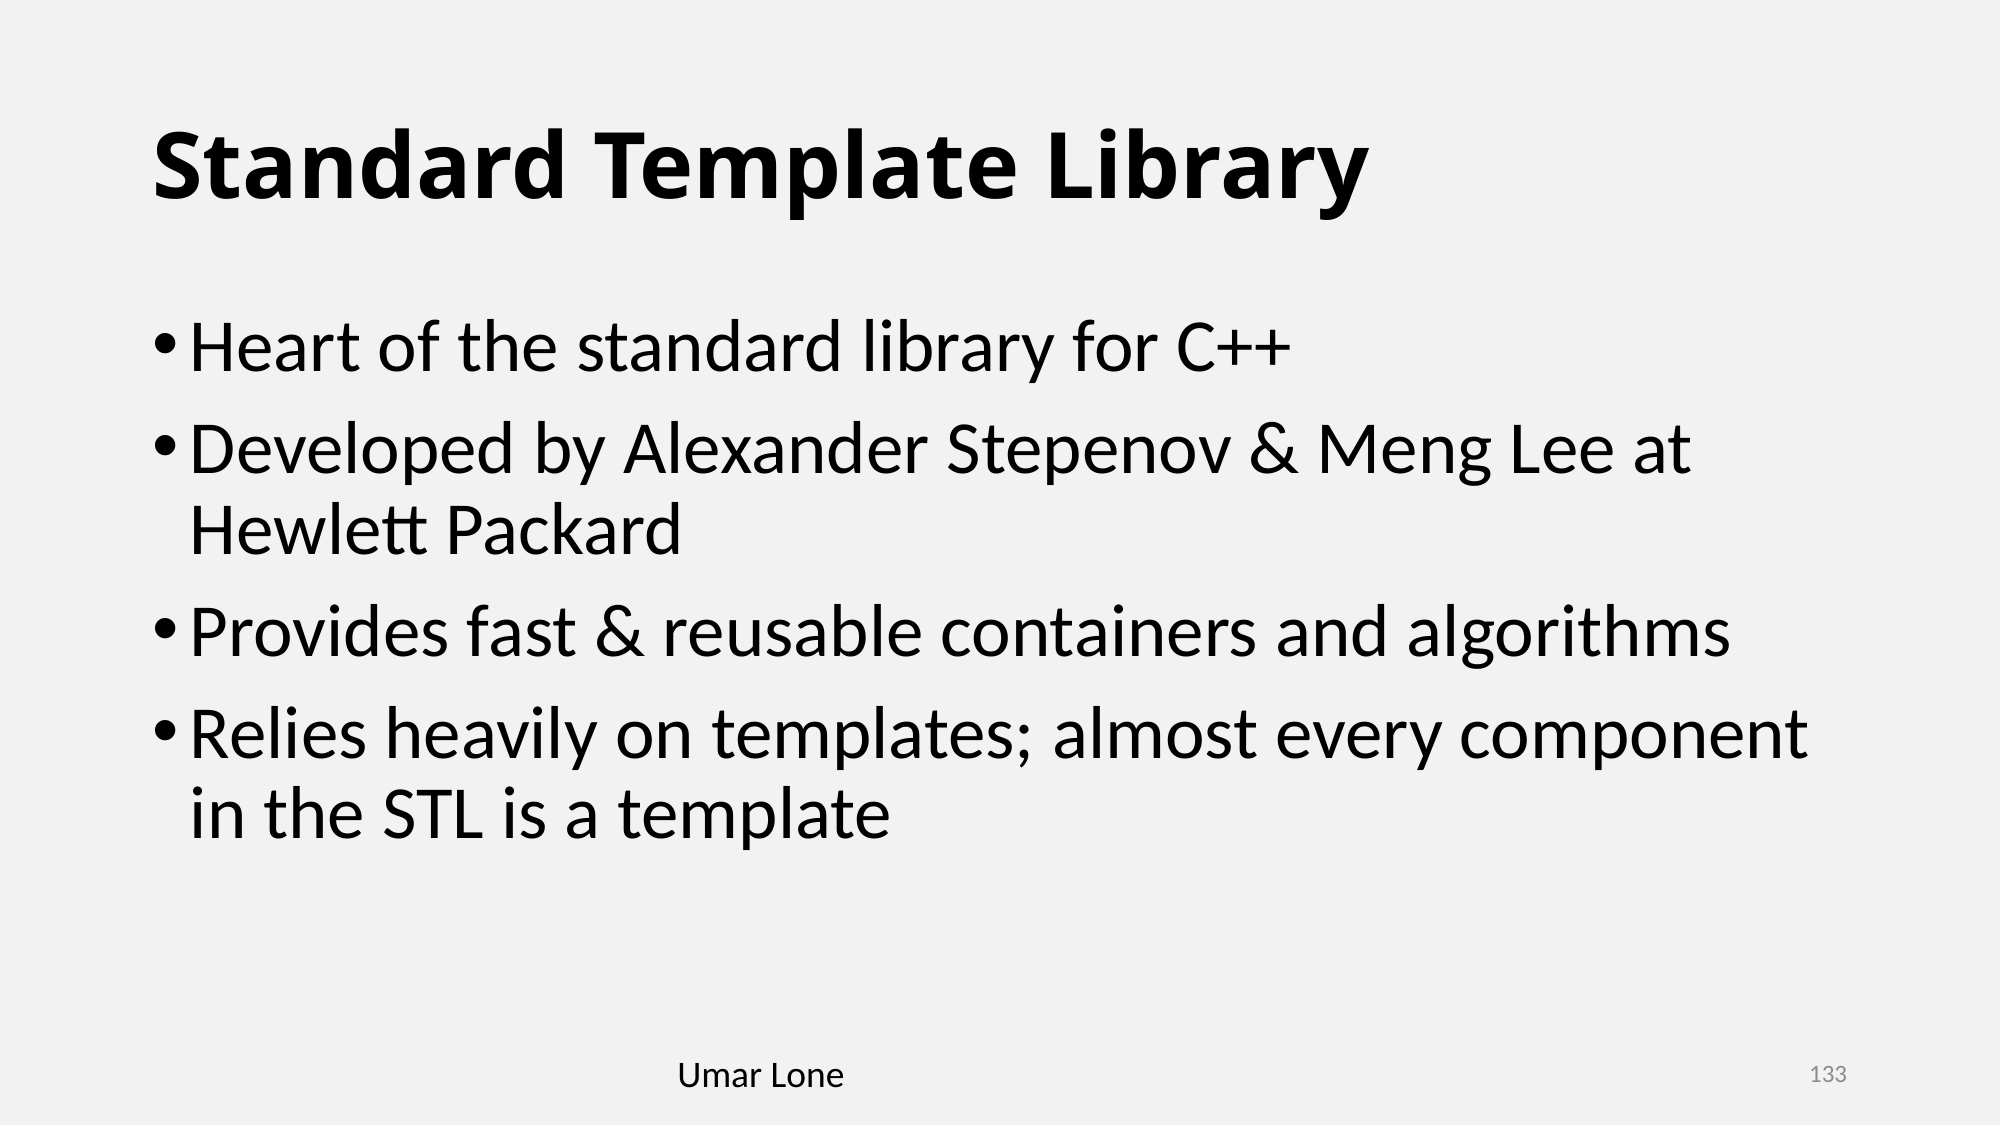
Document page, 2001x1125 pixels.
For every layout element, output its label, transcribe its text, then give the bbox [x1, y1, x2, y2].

slide_number 133 [1412, 1042, 1863, 1103]
footer Umar Lone [662, 1042, 1338, 1103]
title Standard Template Library [137, 59, 1863, 278]
list Heart of the standard library for C++ Developed by Alexander Stepenov & Meng Lee at Hewlett Packard Provides fast & reusable containers and algorithms Relies heavily on templates; almost every component in the STL is a template [137, 299, 1863, 1014]
